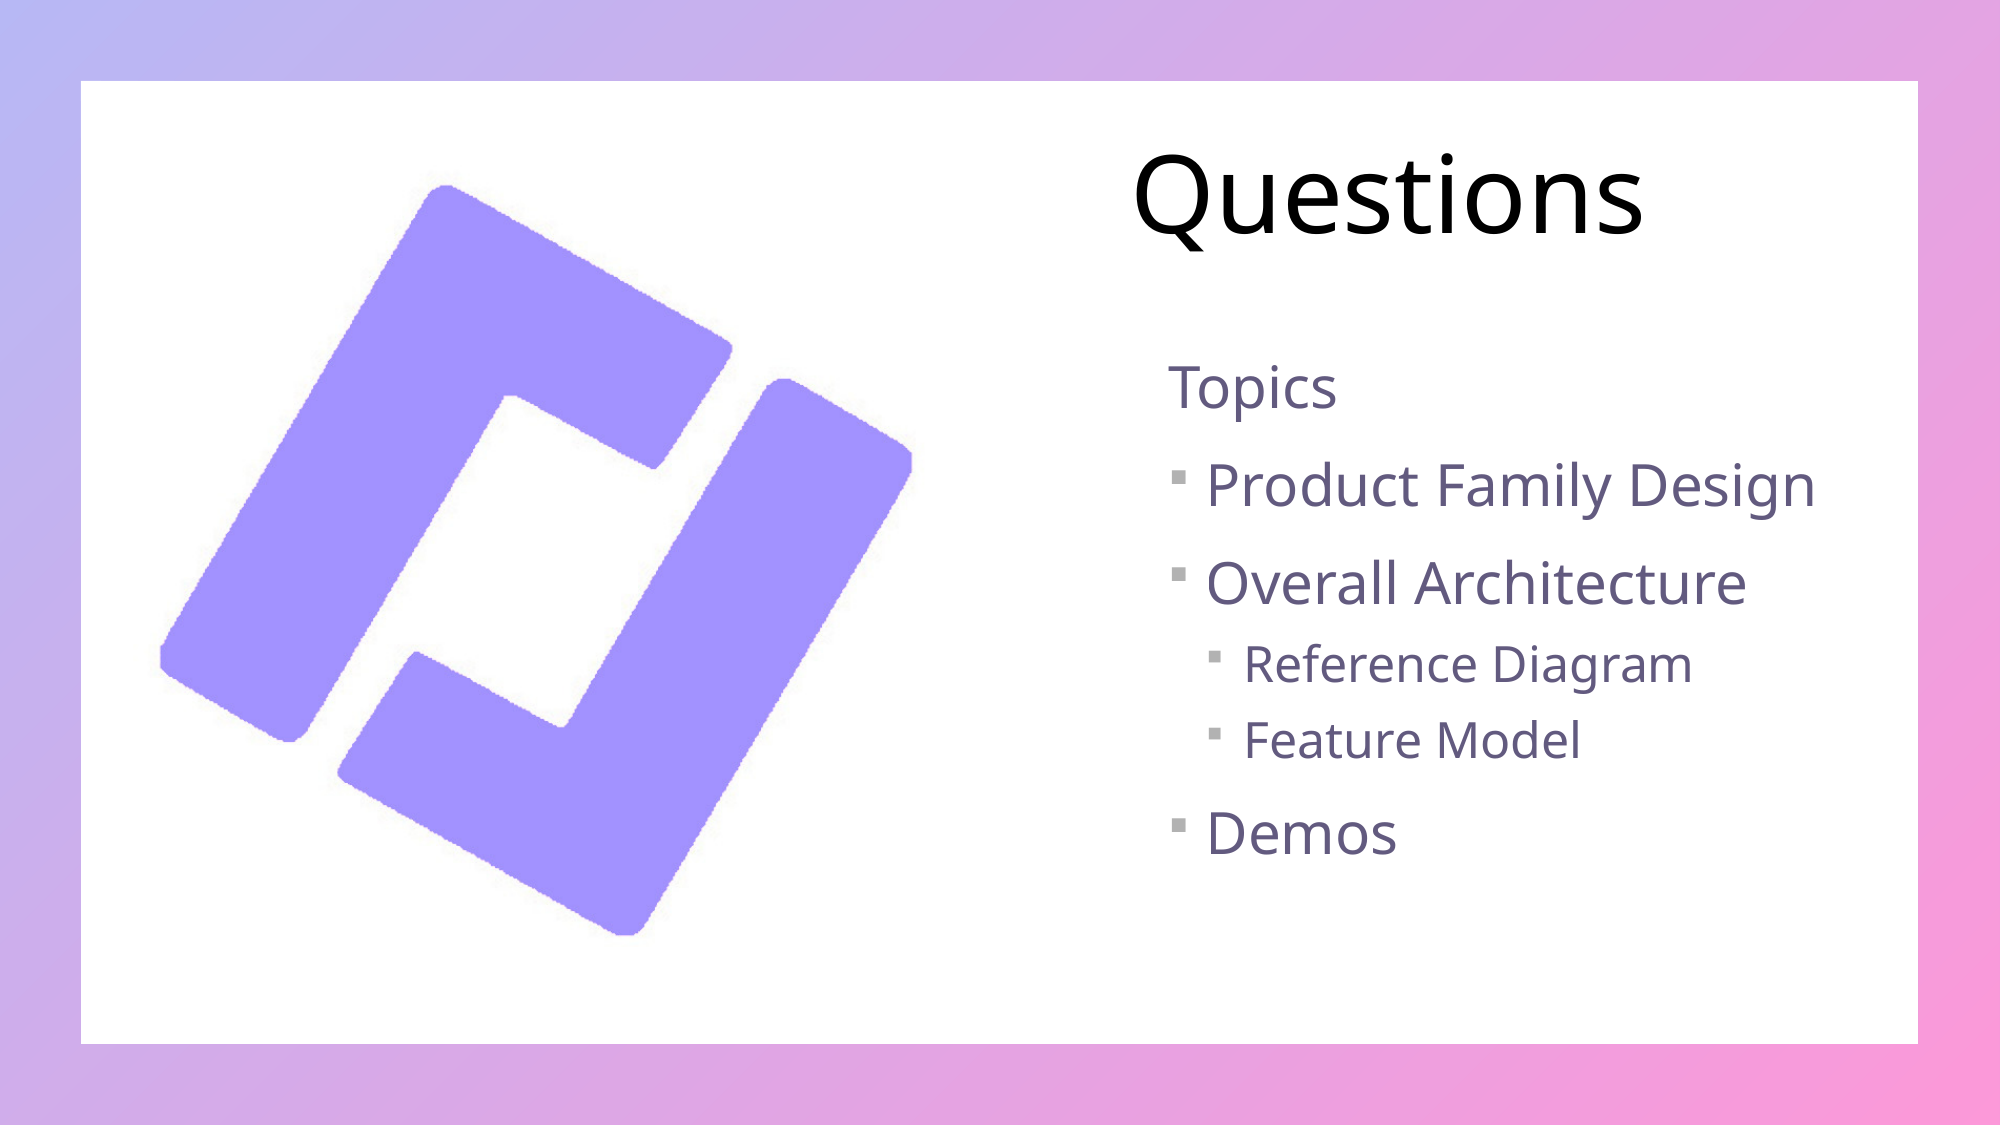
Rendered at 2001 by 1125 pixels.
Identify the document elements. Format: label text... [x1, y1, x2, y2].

list Topics Product Family Design Overall Architecture Reference Diagram Feature Model Demos [1115, 335, 1857, 992]
picture [83, 89, 985, 1035]
title Questions [1115, 90, 1754, 308]
